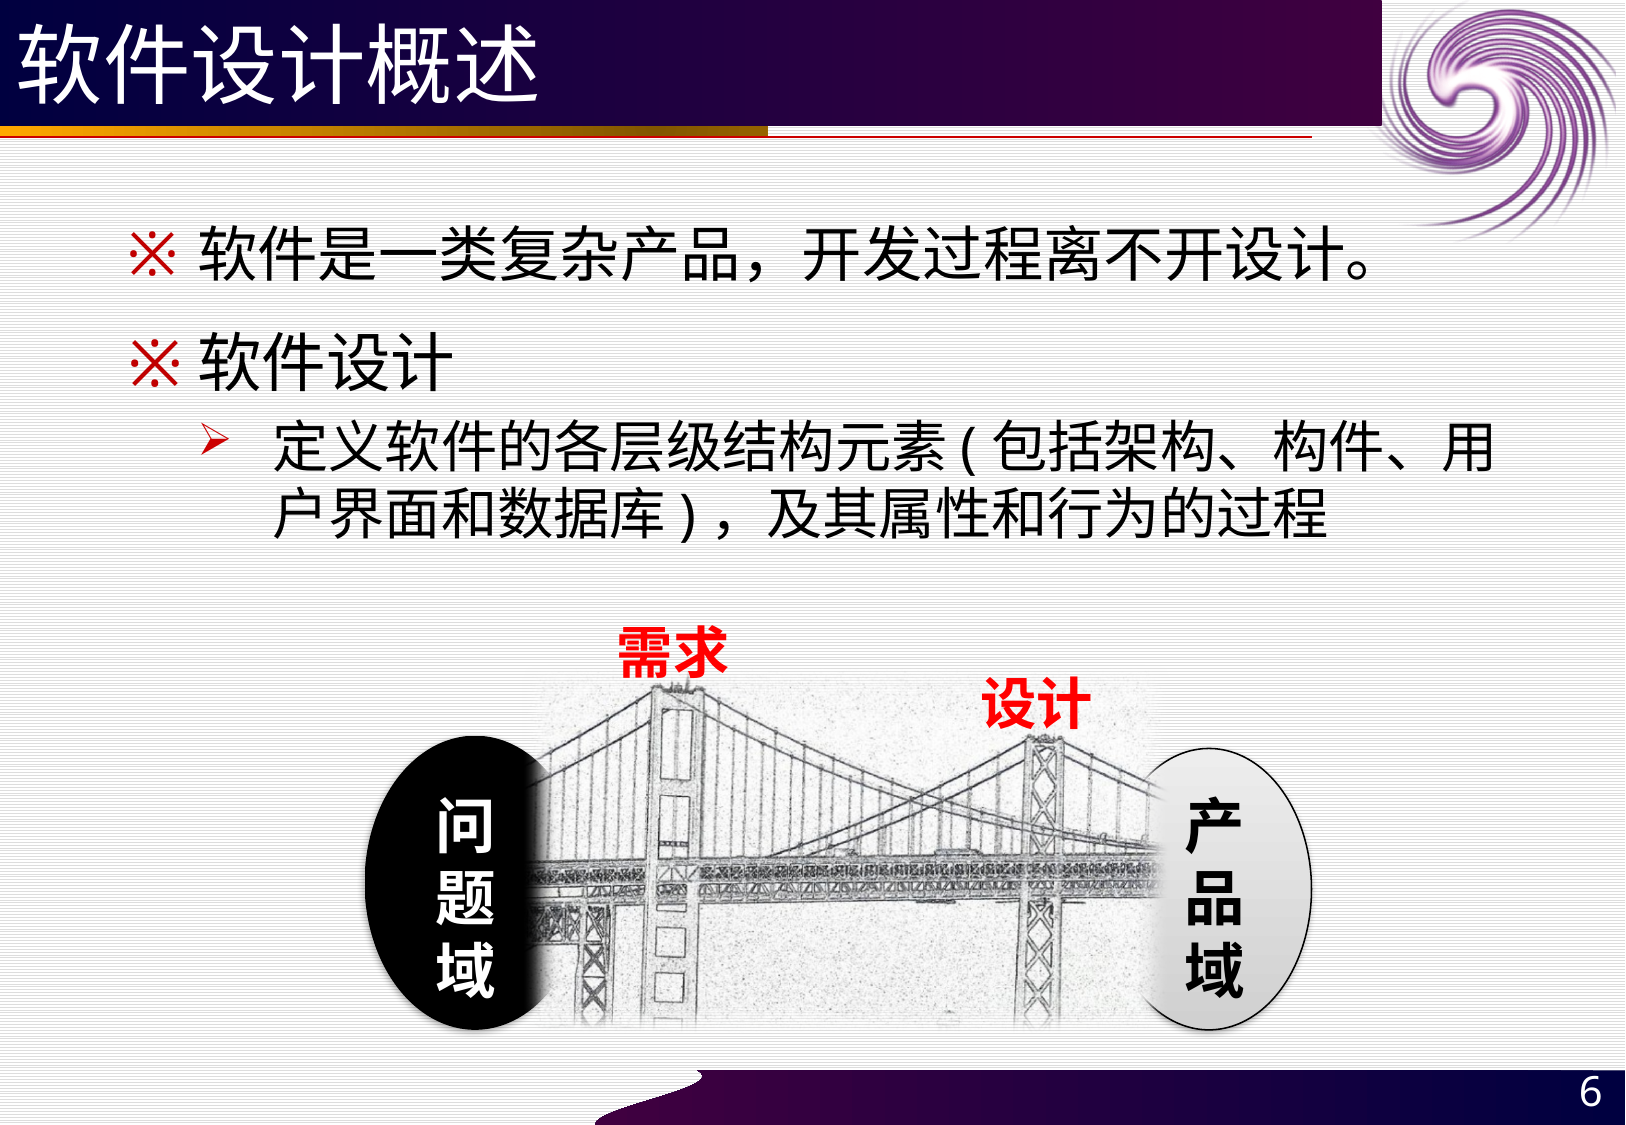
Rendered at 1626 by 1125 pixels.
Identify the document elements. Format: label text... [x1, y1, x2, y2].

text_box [364, 609, 1312, 1036]
list 软件是一类复杂产品，开发过程离不开设计。 [100, 207, 1523, 314]
text_box 软件设计 定义软件的各层级结构元素(包括架构、构件、用户界面和数据库)，及其属性和行为的过程 [100, 314, 1523, 563]
title 软件设计概述 [0, 0, 1382, 126]
slide_number 6 [1474, 1069, 1619, 1125]
picture [1362, 0, 1616, 244]
